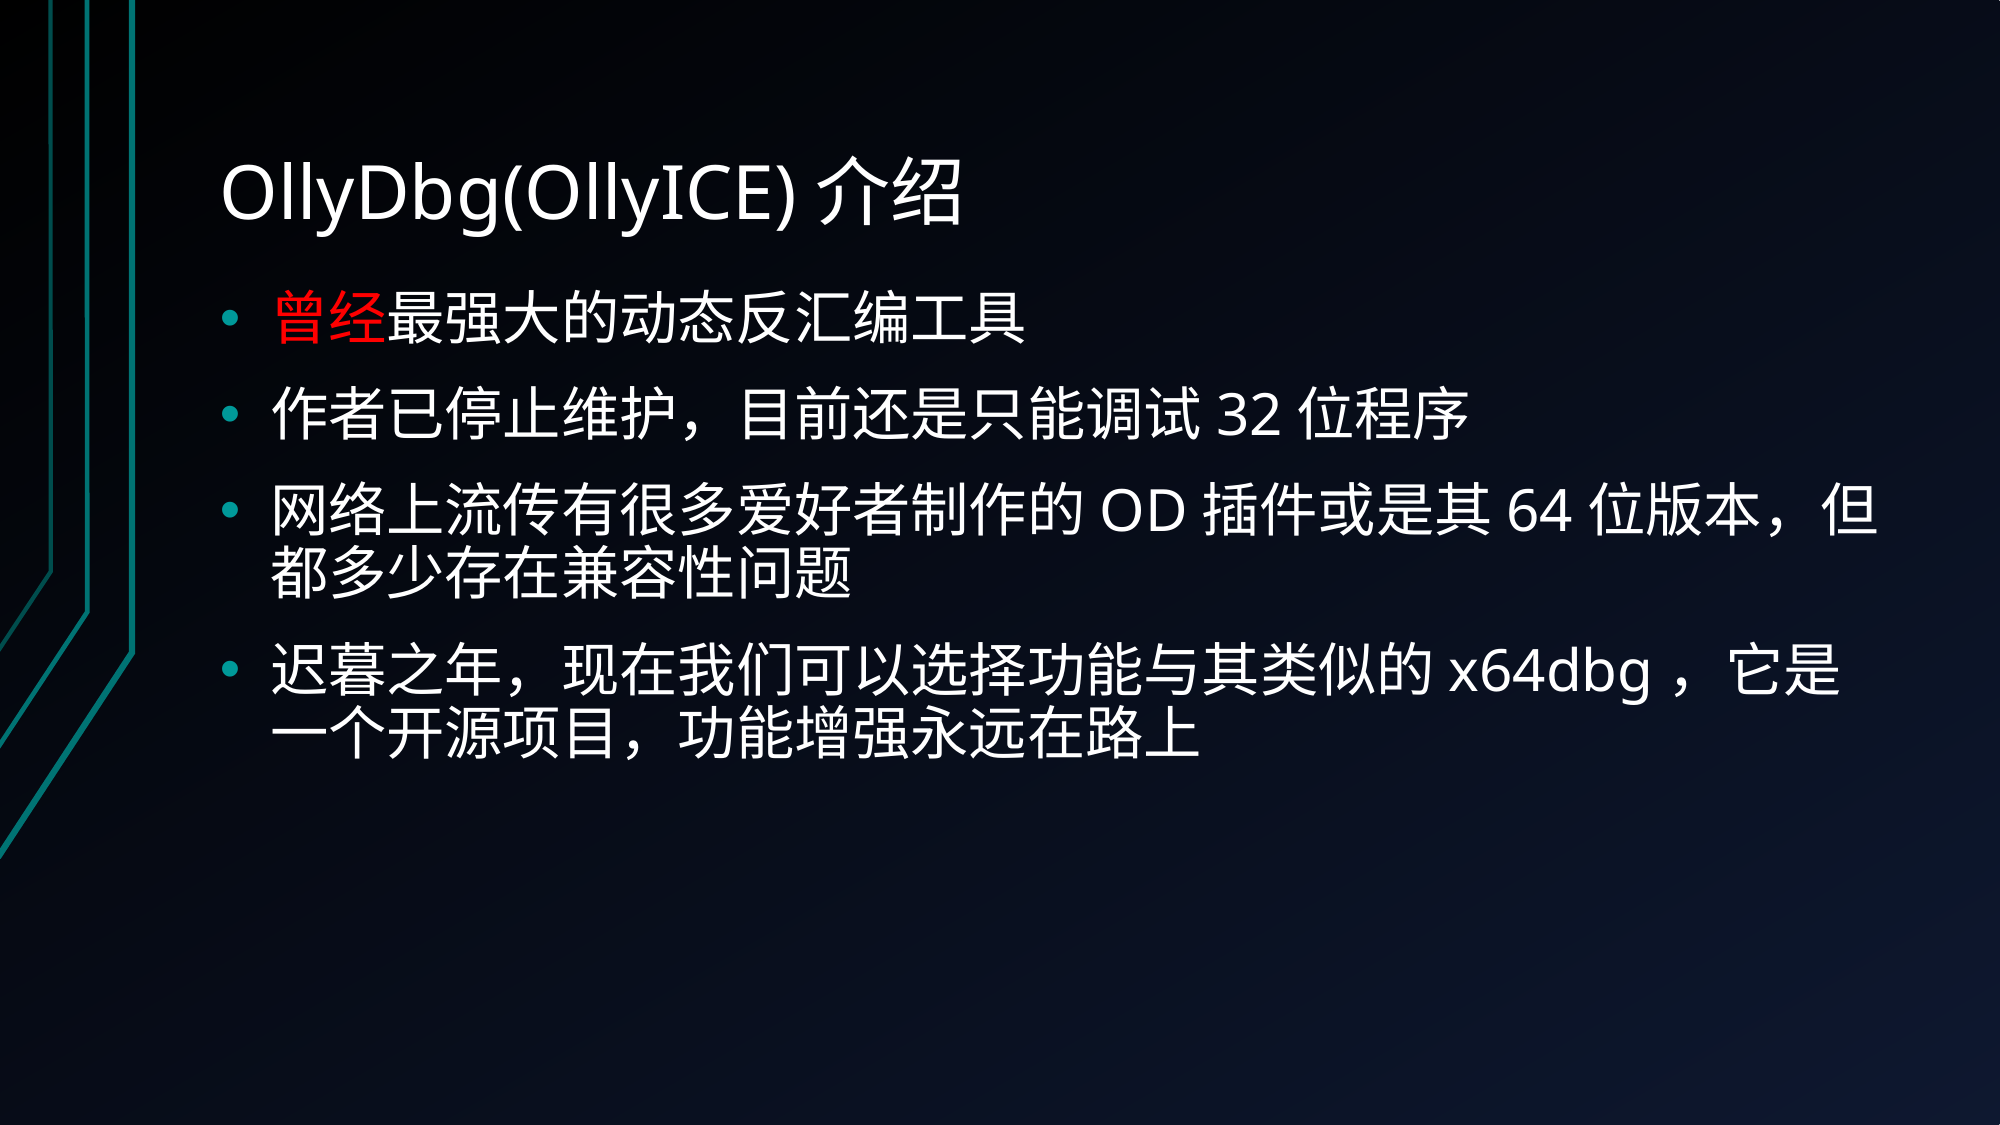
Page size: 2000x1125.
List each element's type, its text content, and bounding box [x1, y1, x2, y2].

title OllyDbg(OllyICE)介绍 [199, 45, 1900, 246]
list 曾经最强大的动态反汇编工具 作者已停止维护，目前还是只能调试32位程序 网络上流传有很多爱好者制作的OD插件或是其64位版本，但都多少存在兼容性问题 迟暮之年，现在我们可以选择功能与其类似的x64dbg，它是一个开源项目，功能增强永远在路上 [199, 279, 1900, 1012]
